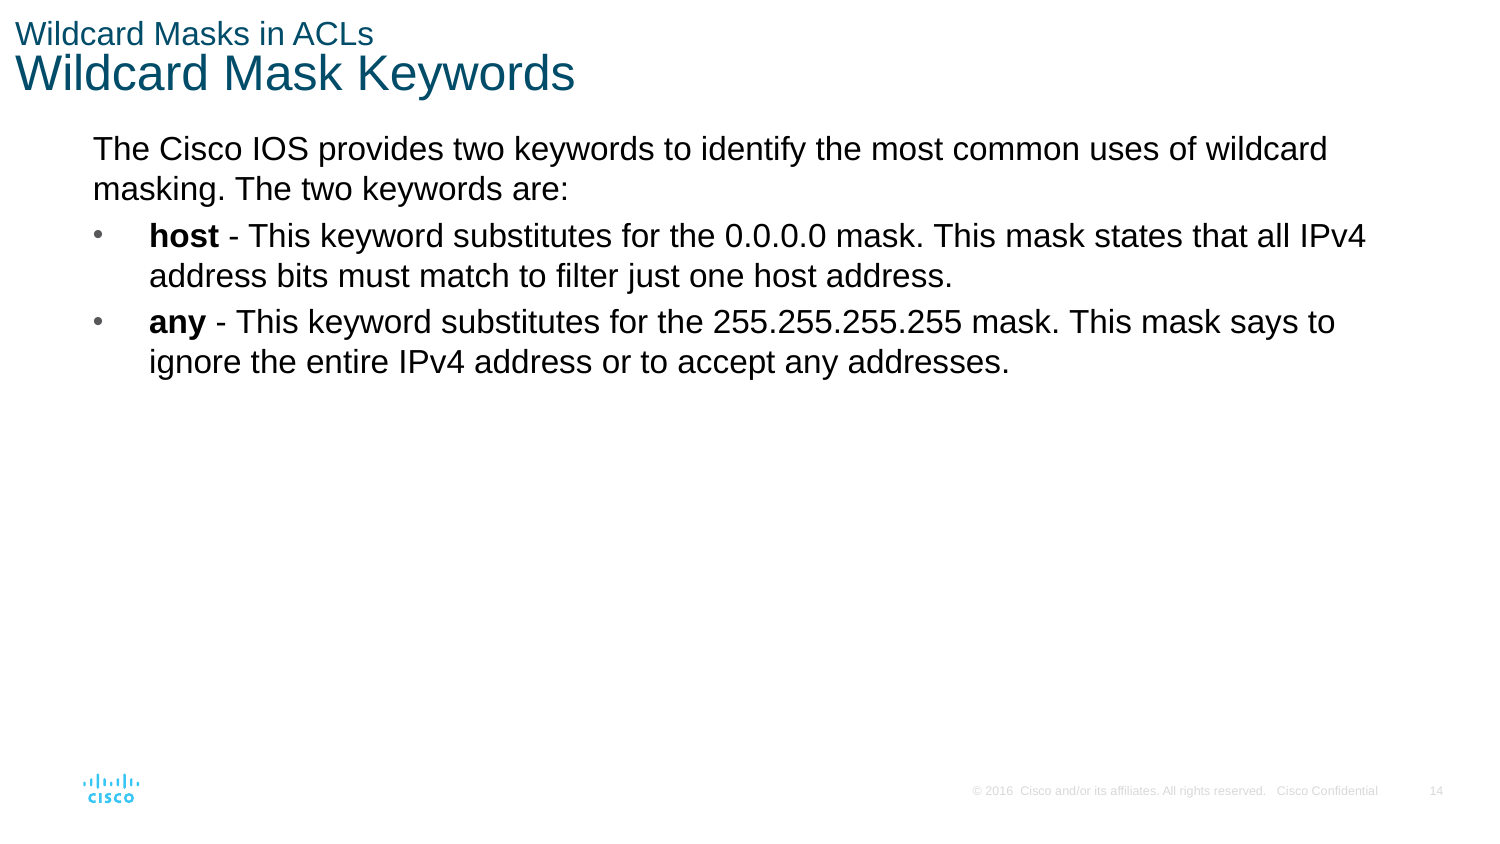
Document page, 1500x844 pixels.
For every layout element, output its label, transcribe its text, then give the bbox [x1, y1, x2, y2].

title Wildcard Masks in ACLs Wildcard Mask Keywords [0, 0, 1369, 121]
list The Cisco IOS provides two keywords to identify the most common uses of wildcard masking. The two keywords are: host - This keyword substitutes for the 0.0.0.0 mask. This mask states that all IPv4 address bits must match to filter just one host address. any - This keyword substitutes for the 255.255.255.255 mask. This mask says to ignore the entire IPv4 address or to accept any addresses. [77, 120, 1437, 726]
